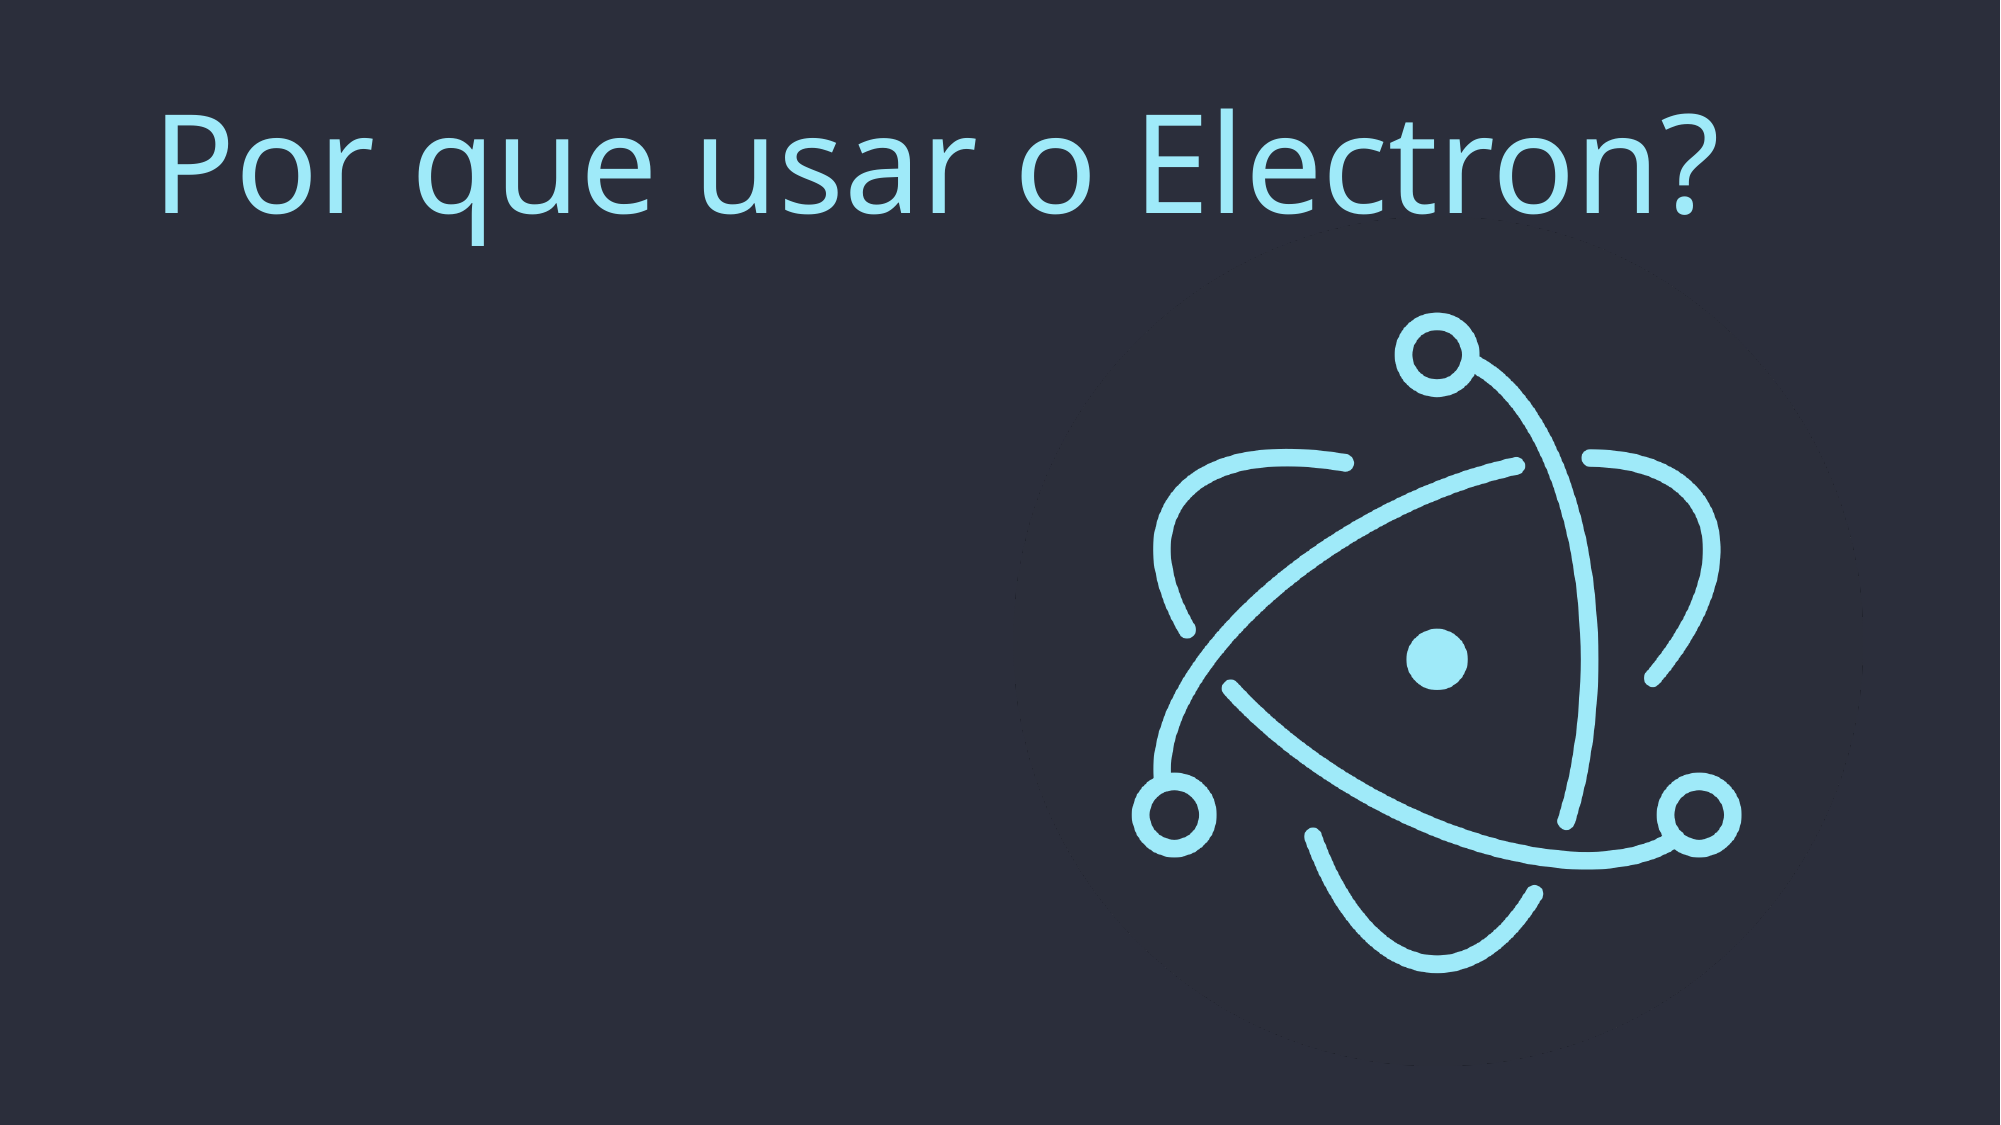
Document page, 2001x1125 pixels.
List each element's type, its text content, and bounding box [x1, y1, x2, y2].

picture [1013, 216, 1863, 1066]
title Por que usar o Electron? [137, 59, 1863, 278]
